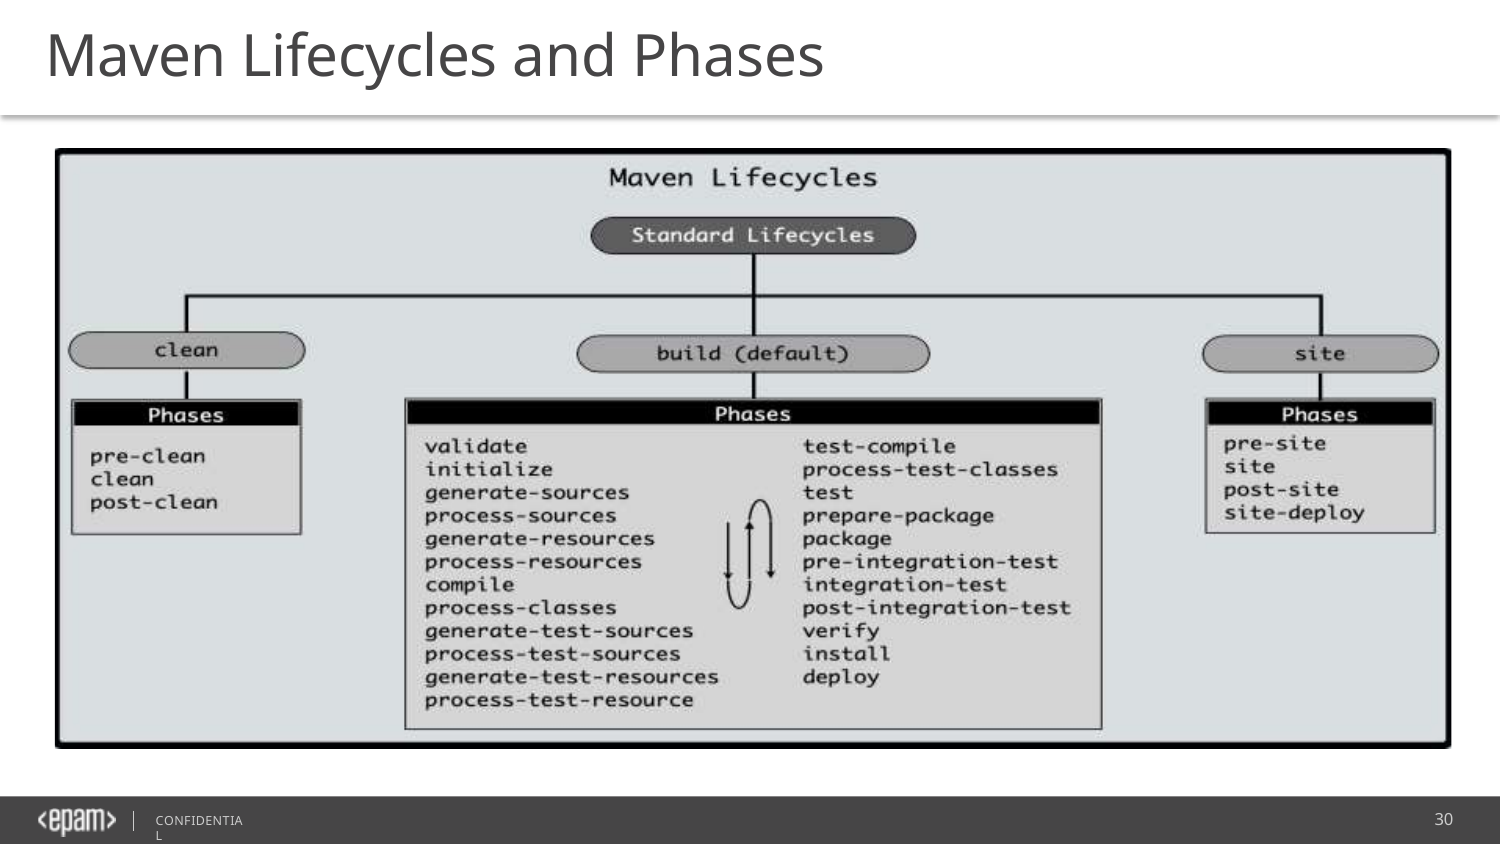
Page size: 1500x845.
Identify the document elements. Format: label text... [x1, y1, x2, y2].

picture [37, 808, 116, 837]
footer CONFIDENTIAL [153, 811, 243, 845]
text_box [54, 148, 1452, 749]
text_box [0, 0, 1500, 139]
title Maven Lifecycles and Phases [42, 147, 981, 160]
slide_number 30 [1428, 808, 1459, 845]
